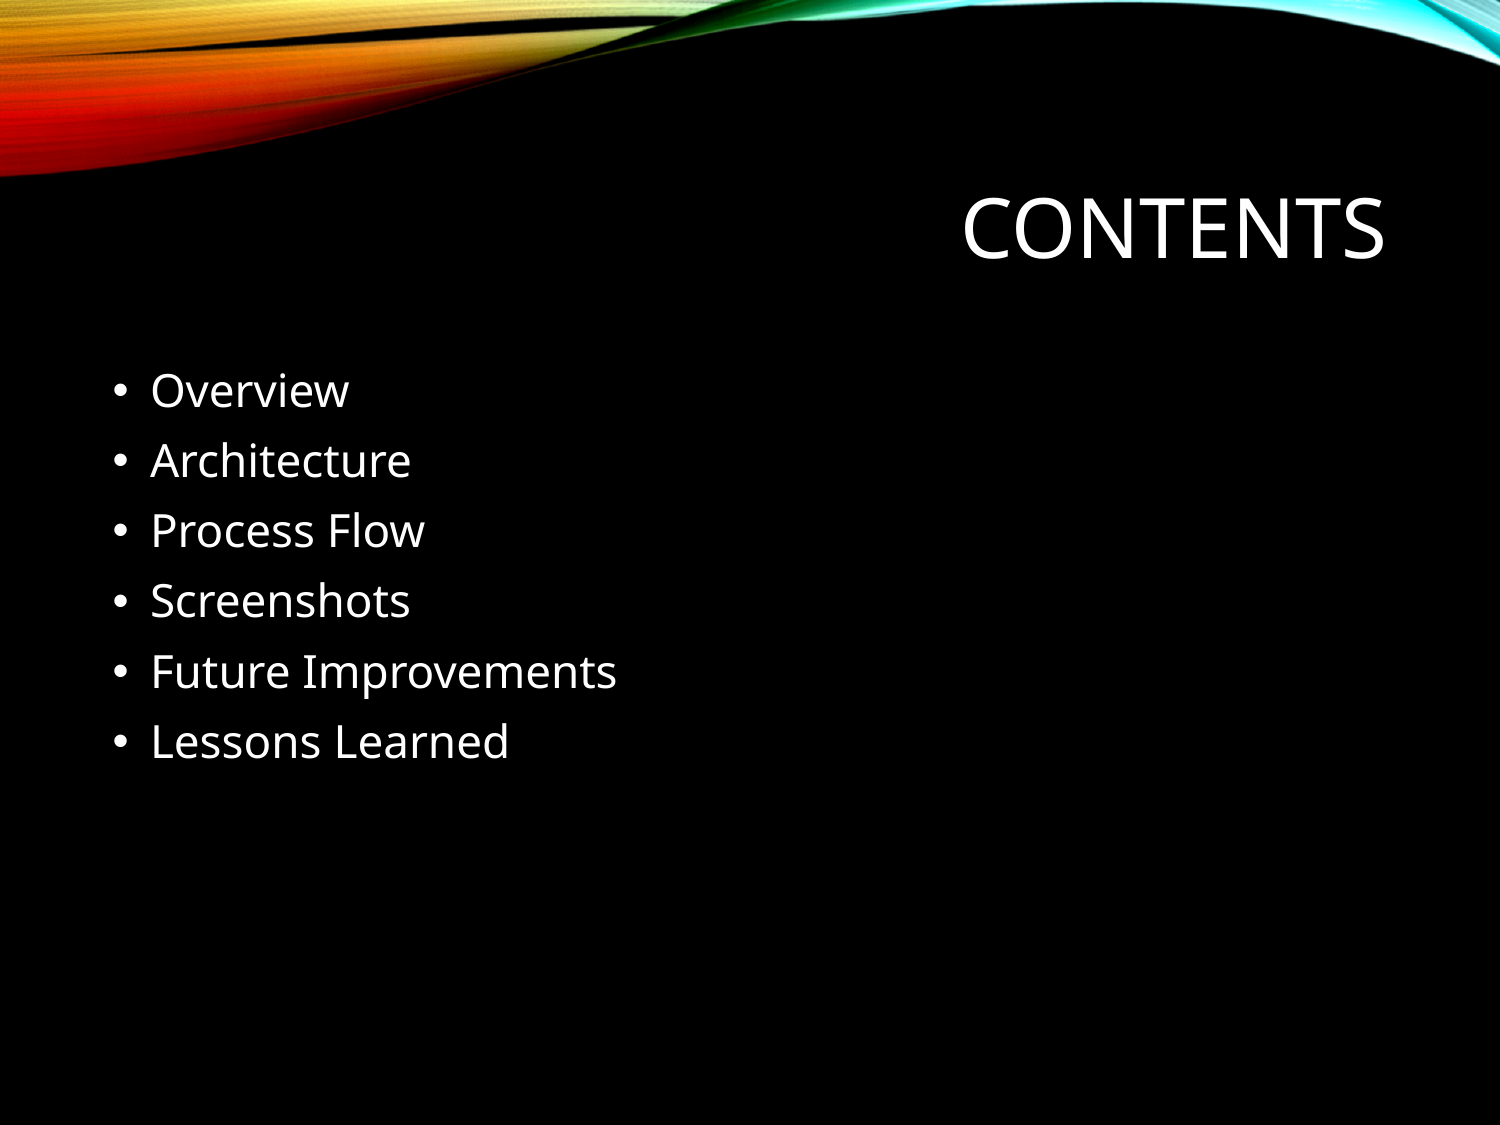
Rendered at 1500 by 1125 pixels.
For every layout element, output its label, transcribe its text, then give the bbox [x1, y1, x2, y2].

list Overview Architecture Process Flow Screenshots Future Improvements Lessons Learned [97, 360, 1403, 1028]
picture [0, 0, 1500, 178]
title Contents [356, 125, 1403, 338]
